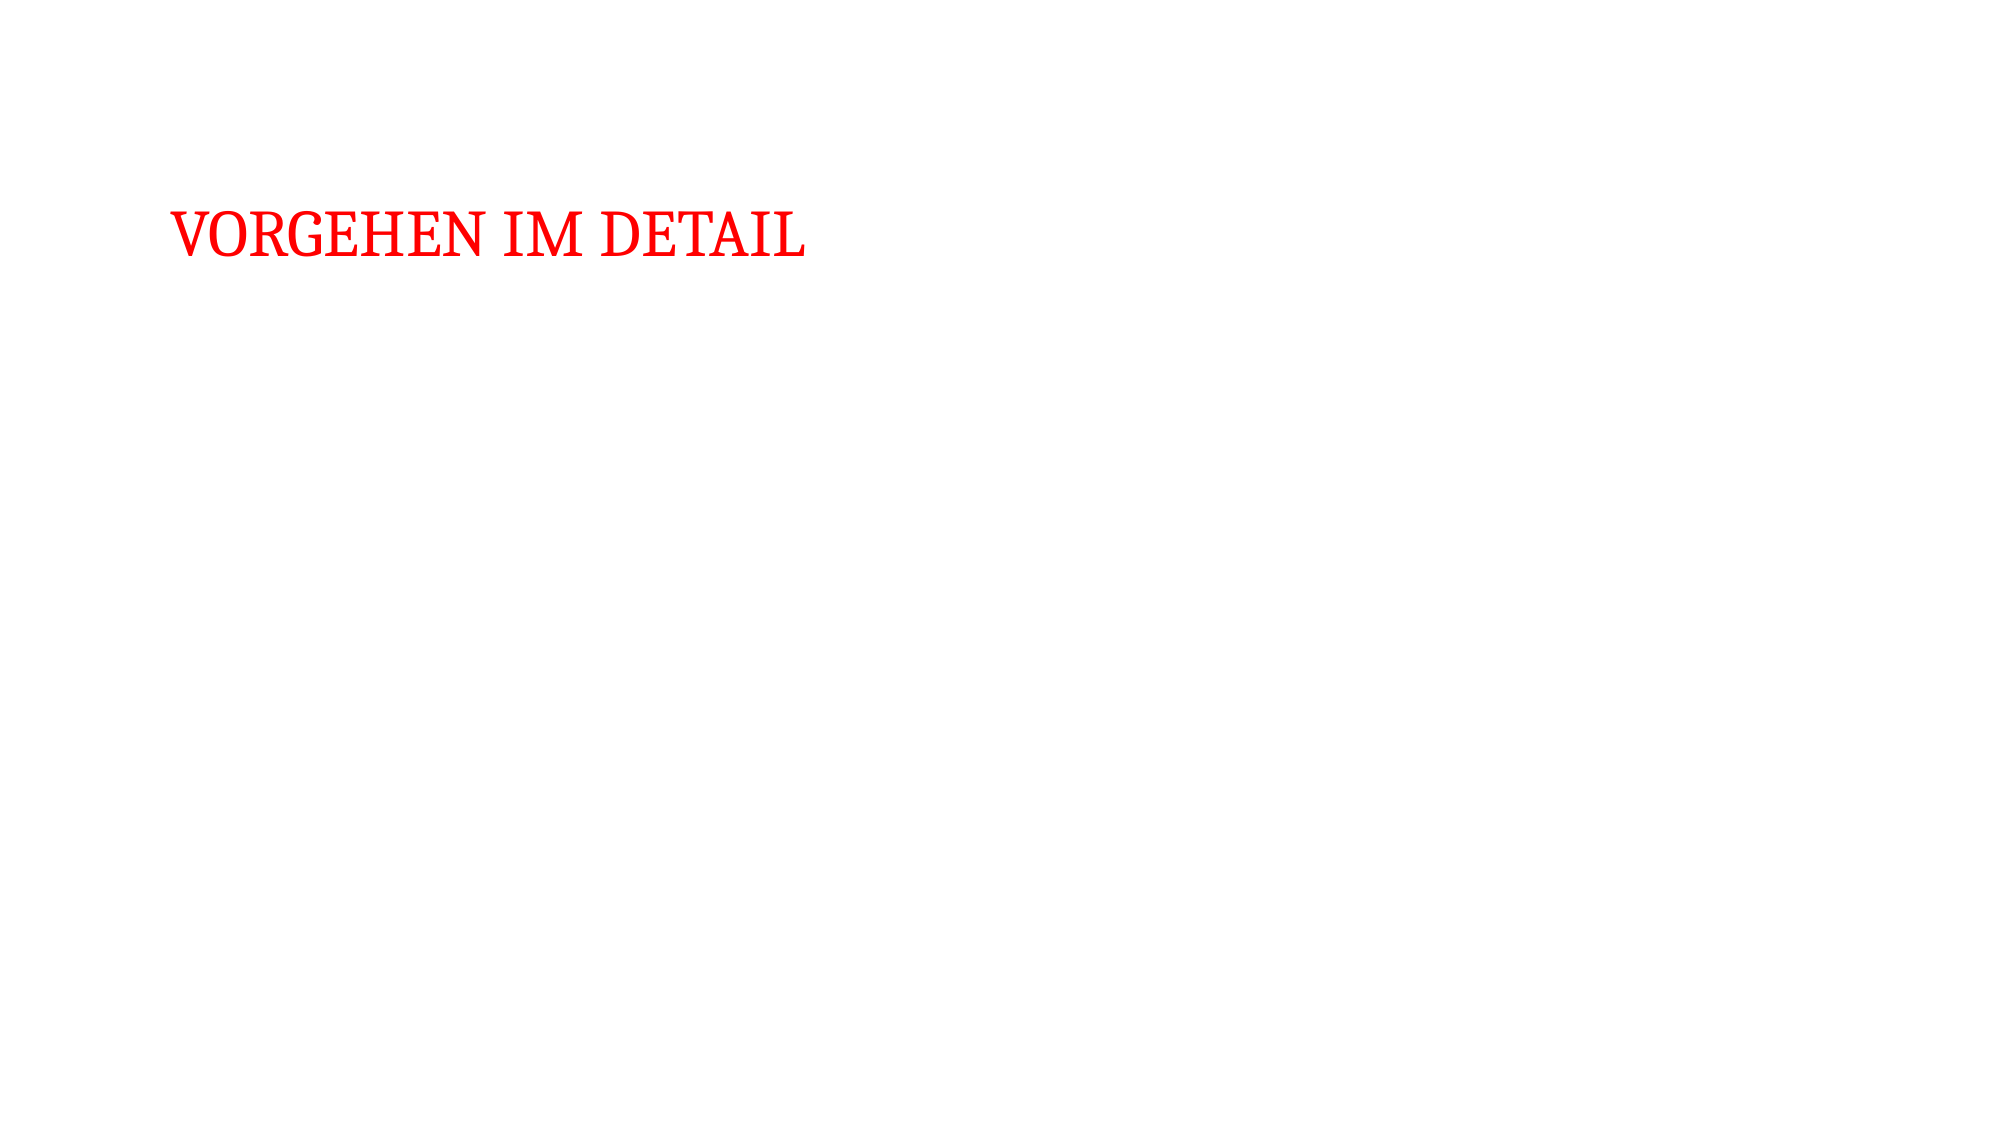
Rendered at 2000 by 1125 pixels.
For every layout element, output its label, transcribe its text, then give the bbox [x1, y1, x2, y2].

title Vorgehen Im Detail [149, 79, 1850, 280]
